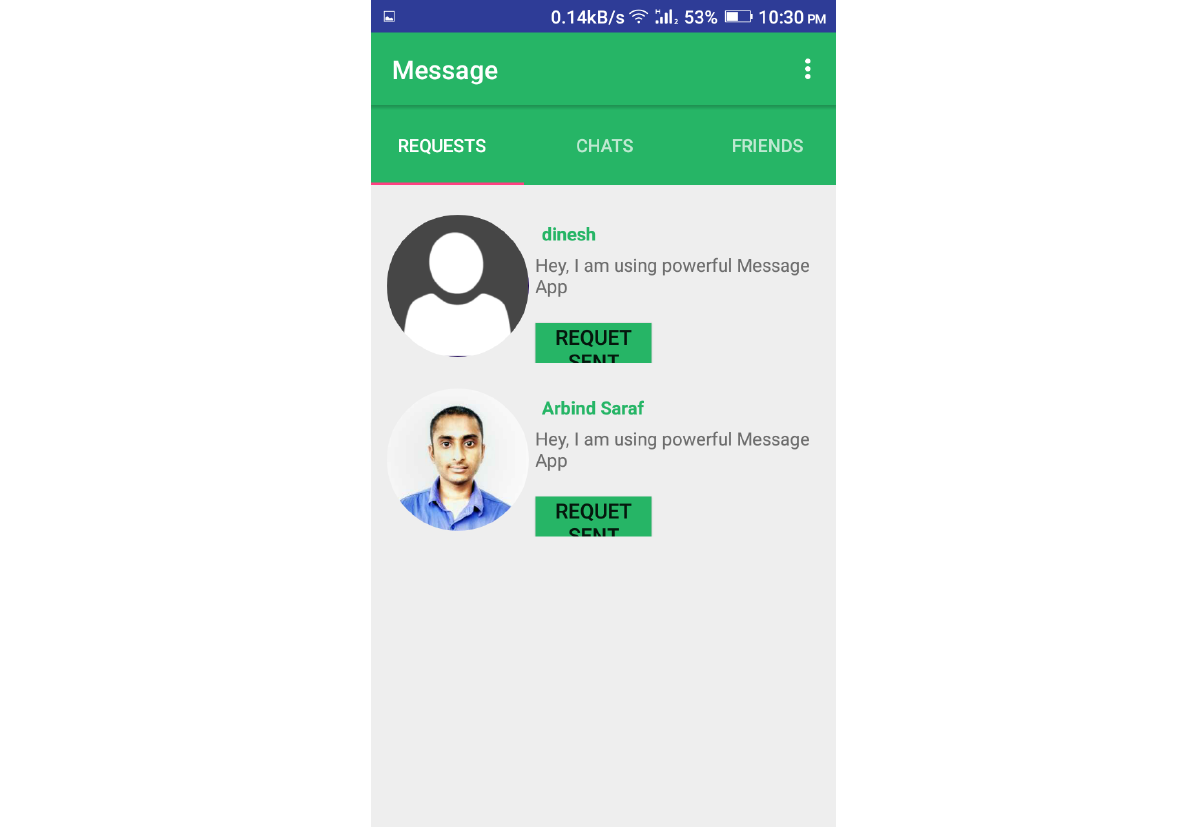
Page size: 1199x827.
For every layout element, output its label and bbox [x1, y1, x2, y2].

picture [370, 0, 837, 827]
